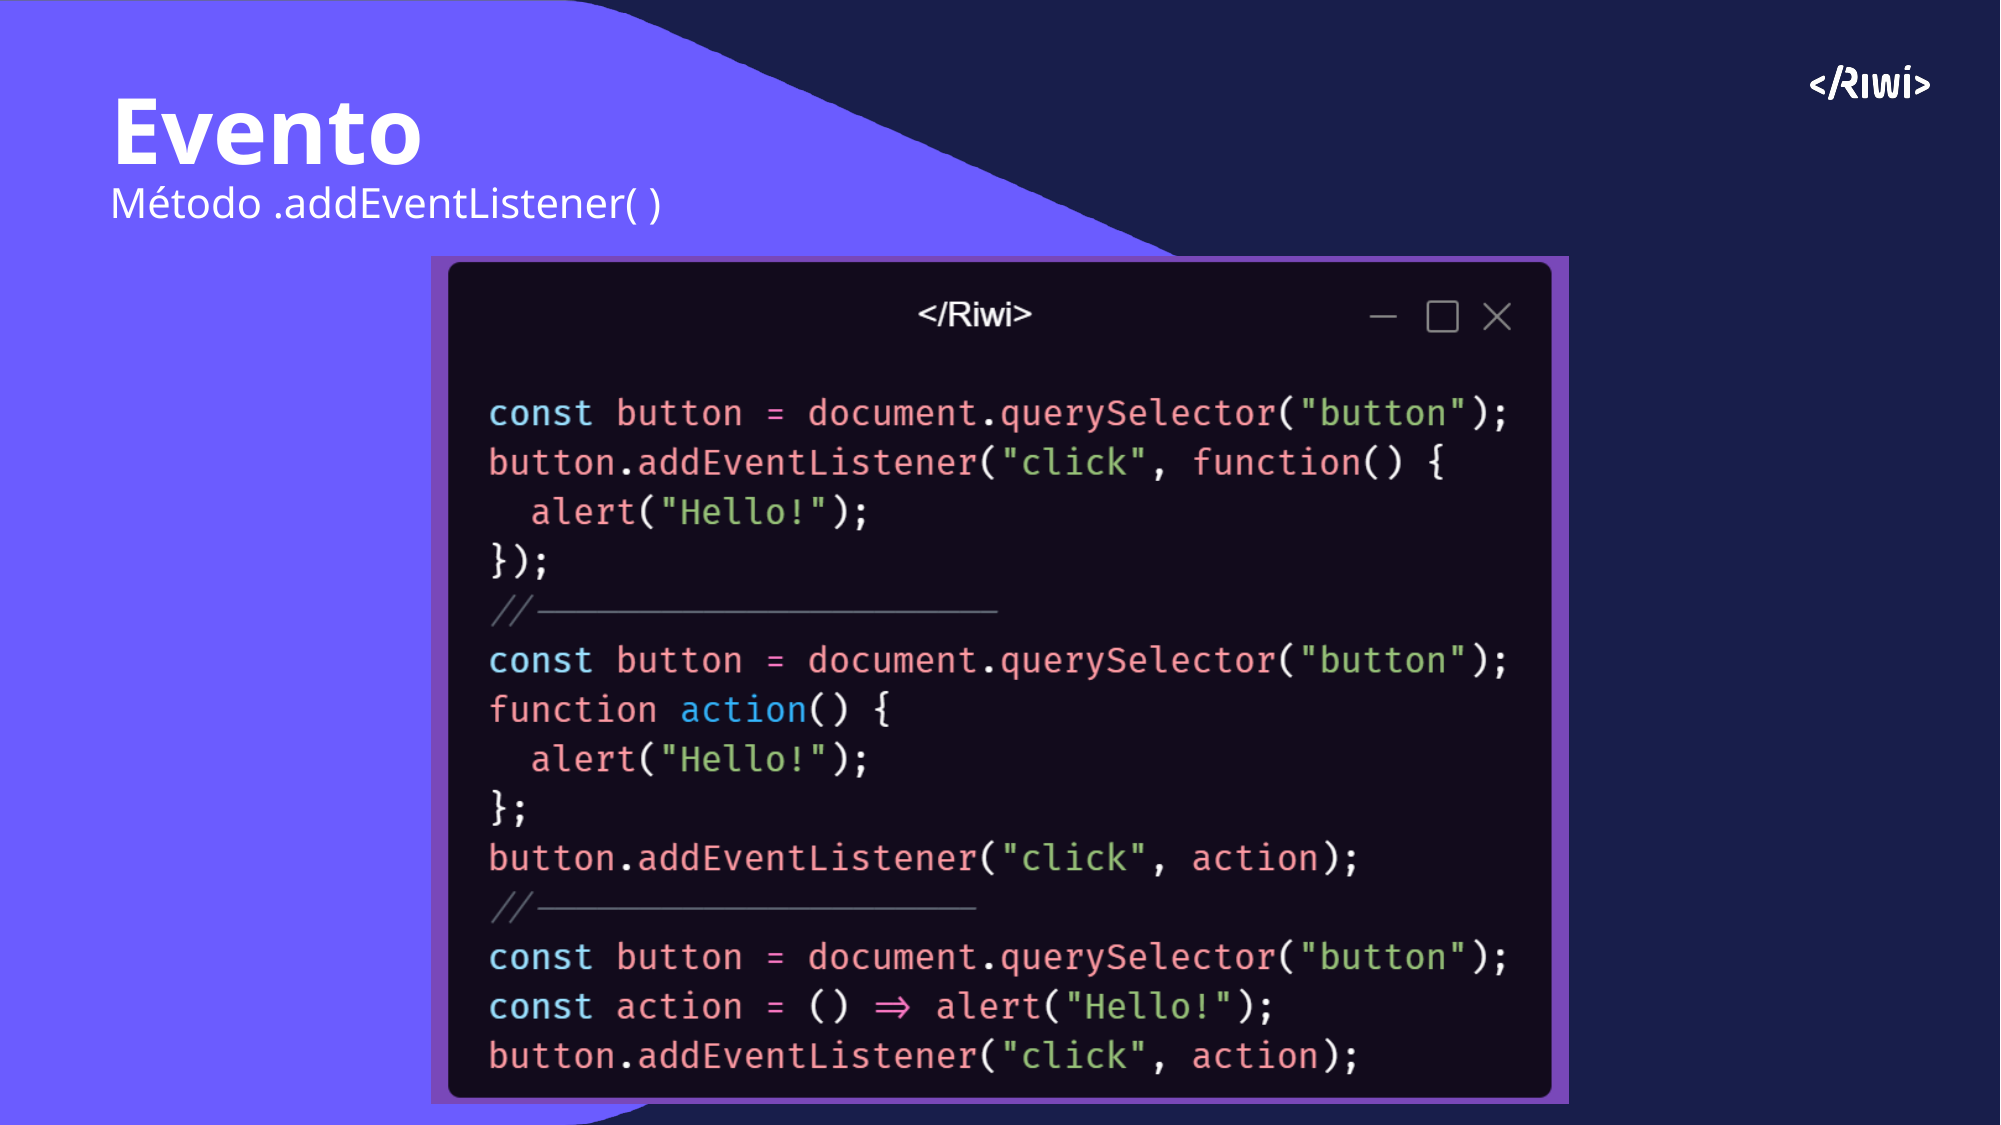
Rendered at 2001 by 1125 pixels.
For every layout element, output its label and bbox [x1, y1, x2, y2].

picture [0, 0, 1569, 1125]
text_box [1483, 0, 2000, 1125]
picture [1810, 64, 1931, 100]
